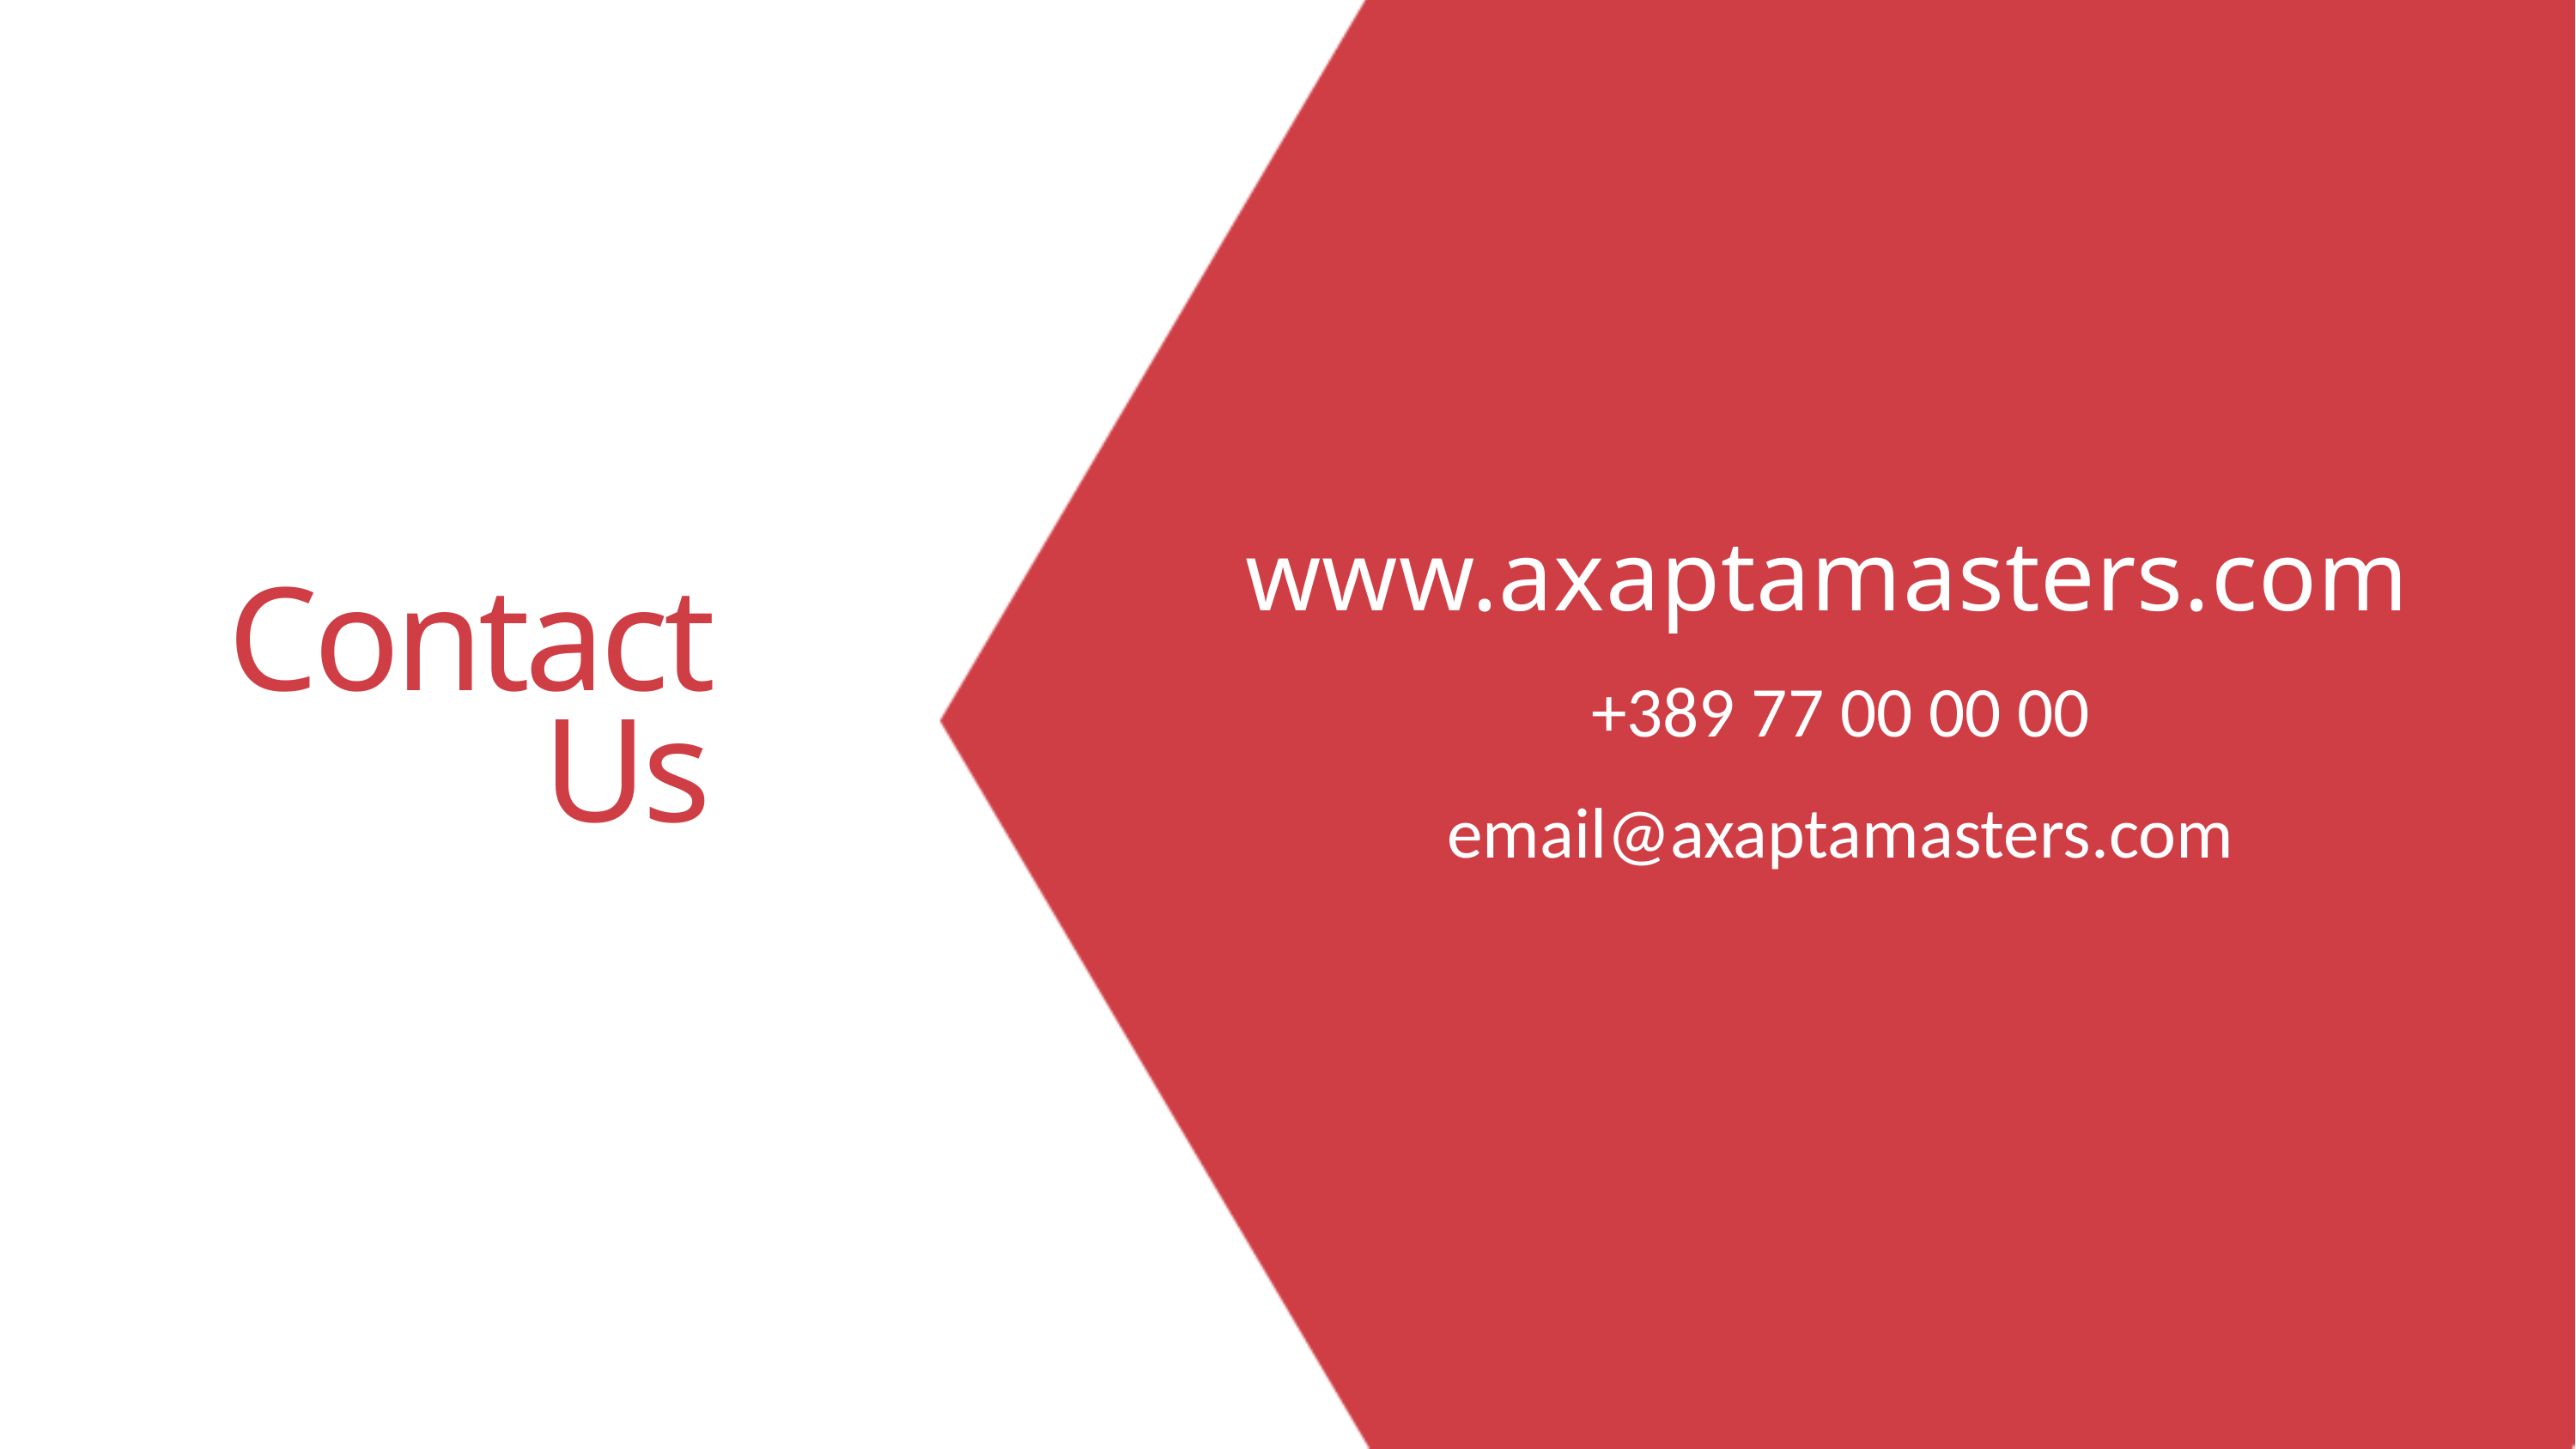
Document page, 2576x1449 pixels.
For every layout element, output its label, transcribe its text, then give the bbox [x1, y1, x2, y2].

picture [933, 0, 2575, 1449]
text_box Contact Us [85, 587, 712, 852]
